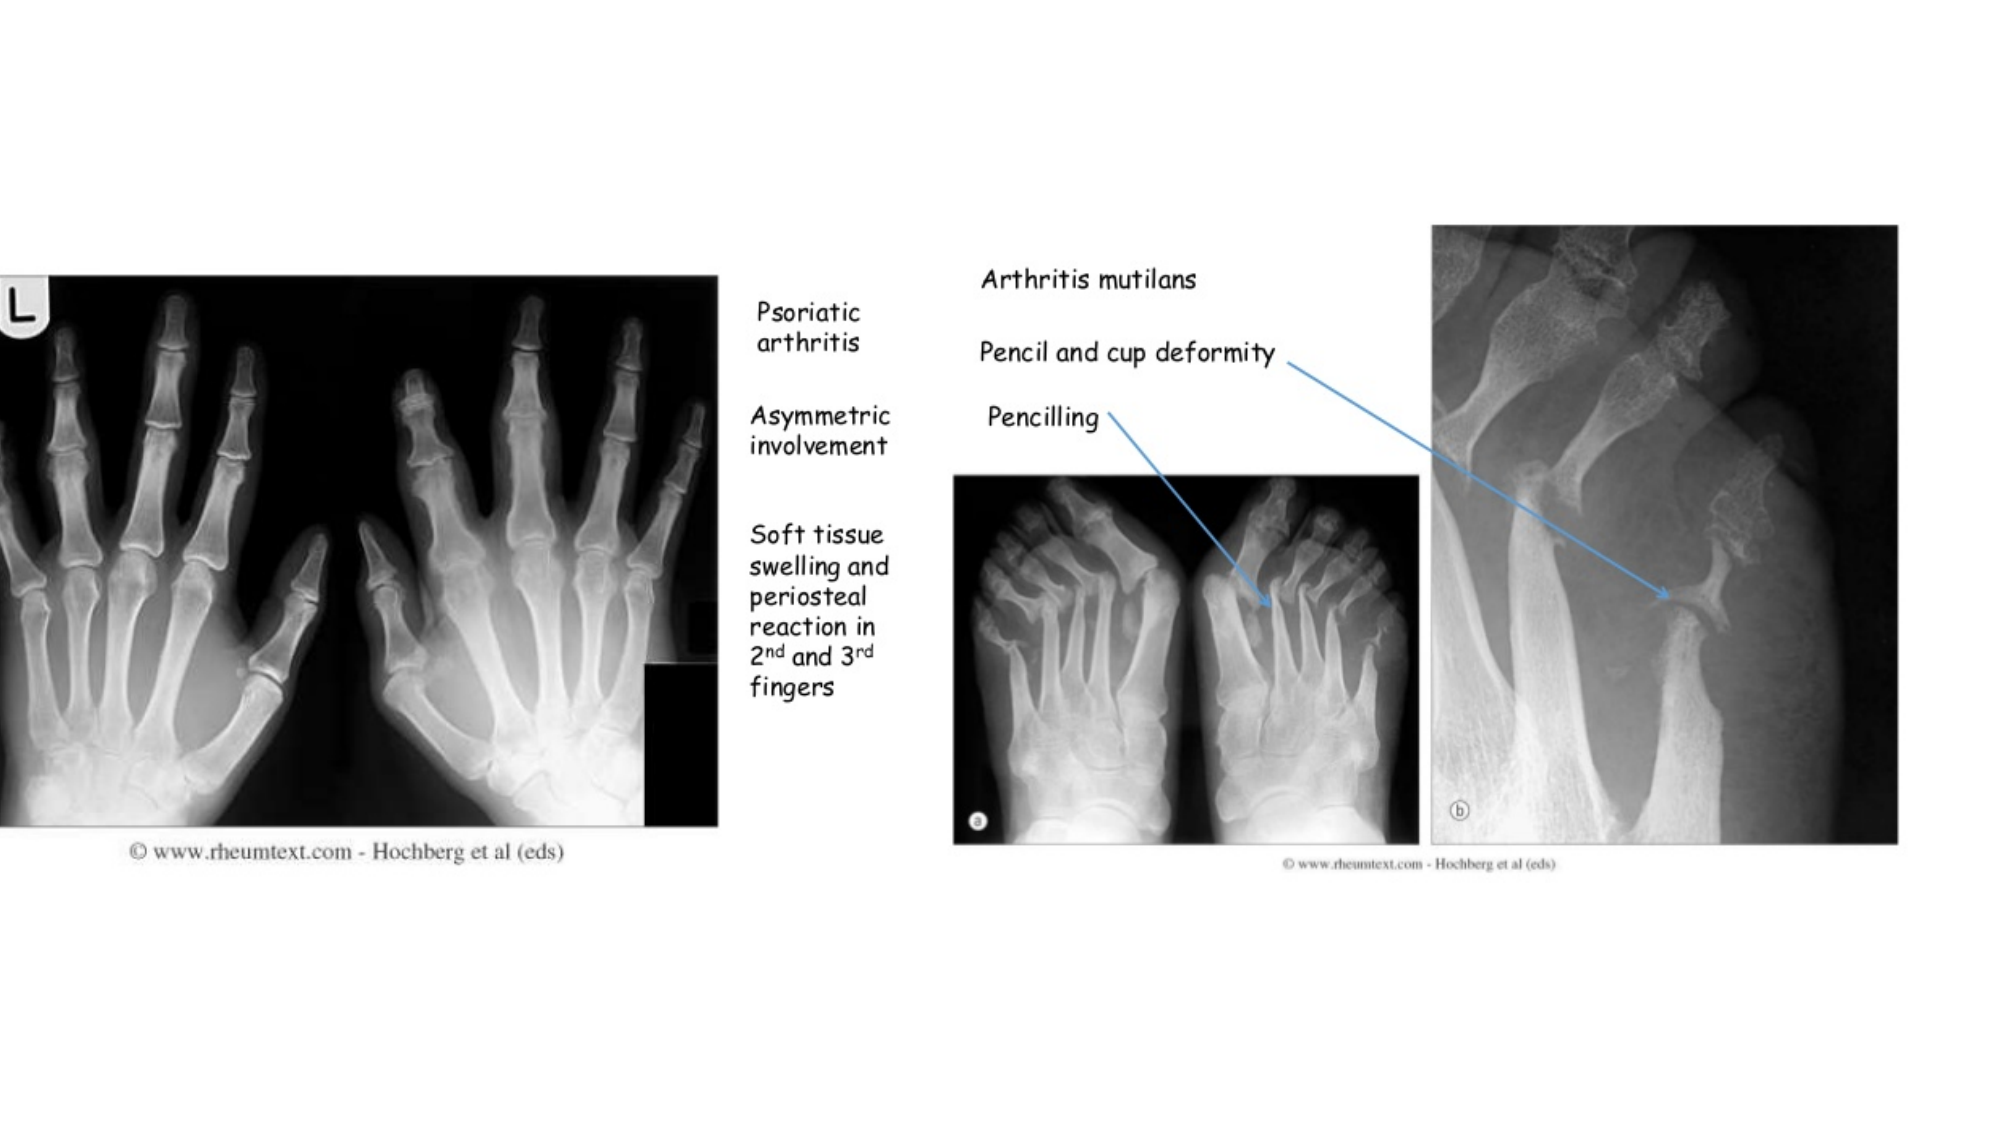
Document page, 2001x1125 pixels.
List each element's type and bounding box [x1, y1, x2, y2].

picture [0, 191, 1943, 972]
